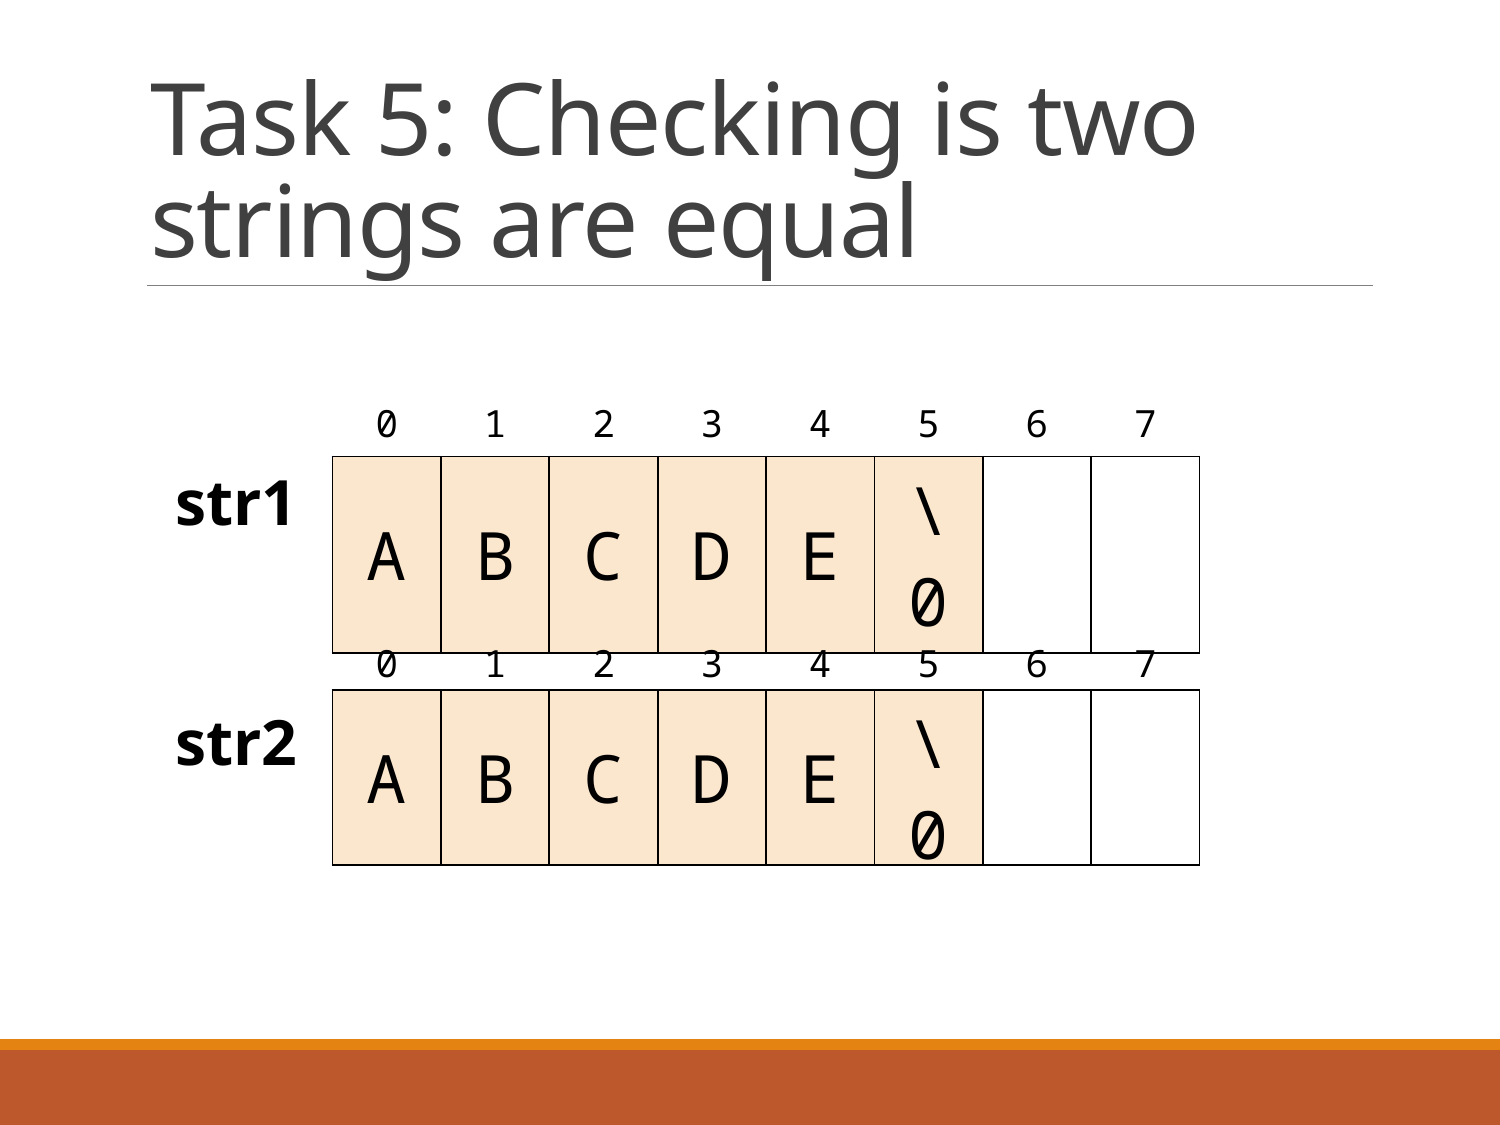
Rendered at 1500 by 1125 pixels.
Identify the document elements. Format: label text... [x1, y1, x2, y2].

table_header 5 [874, 390, 983, 456]
table_header 0 [333, 630, 441, 689]
table_cell C [550, 457, 657, 630]
table_cell \0 [875, 691, 982, 864]
table_cell D [659, 457, 765, 630]
table_header 4 [766, 630, 874, 689]
text_box str2 [160, 695, 313, 786]
table_header 0 [333, 390, 441, 456]
table_cell A [333, 457, 440, 630]
table_header 6 [983, 630, 1091, 689]
table_cell C [550, 691, 657, 864]
table_cell [1092, 457, 1199, 630]
table_header 3 [658, 630, 766, 689]
table_header 7 [1091, 390, 1200, 456]
table_header 2 [549, 390, 658, 456]
table_cell \0 [875, 457, 982, 630]
table_header 1 [441, 390, 549, 456]
table_header 1 [441, 630, 549, 689]
table_cell [984, 457, 1090, 630]
table_header 6 [983, 390, 1091, 456]
table_header 4 [766, 390, 874, 456]
table_header 2 [549, 630, 658, 689]
table_cell B [442, 457, 548, 630]
table_cell [984, 691, 1090, 864]
table_cell D [659, 691, 765, 864]
table_cell E [767, 457, 874, 630]
title Task 5: Checking is two strings are equal [135, 47, 1373, 285]
table_header 5 [874, 630, 983, 689]
table_cell B [442, 691, 548, 864]
table_cell [1092, 691, 1199, 864]
table_header 3 [658, 390, 766, 456]
table_cell E [767, 691, 874, 864]
table_cell A [333, 691, 440, 864]
text_box str1 [160, 455, 313, 546]
table_header 7 [1091, 630, 1200, 689]
